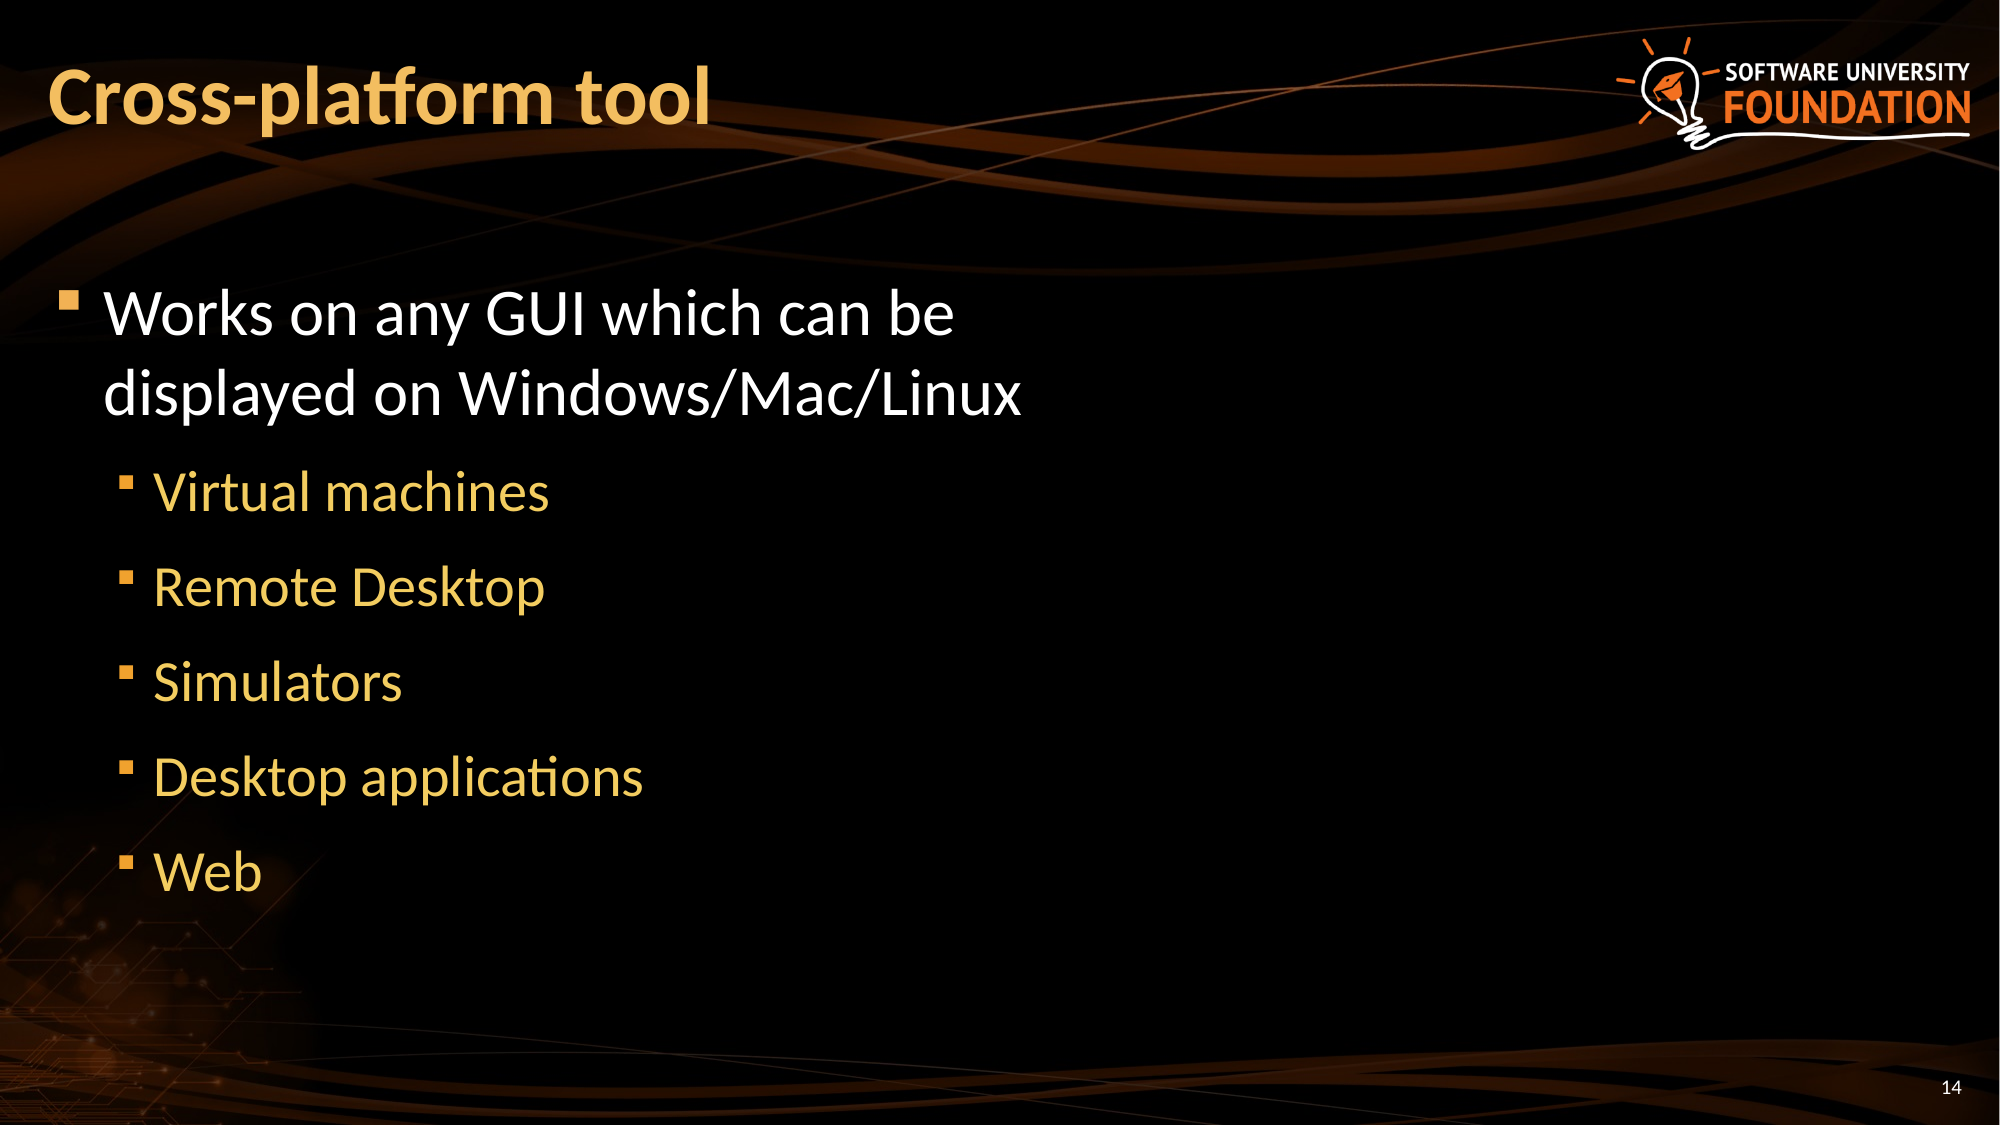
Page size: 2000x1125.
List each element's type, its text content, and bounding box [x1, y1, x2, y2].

picture [0, 0, 2000, 1125]
slide_number 14 [1897, 1070, 1968, 1103]
title Cross-platform tool [30, 6, 1602, 189]
list Works on any GUI which can be displayed on Windows/Mac/Linux Virtual machines Remote Desktop Simulators Desktop applications Web [35, 262, 1143, 950]
